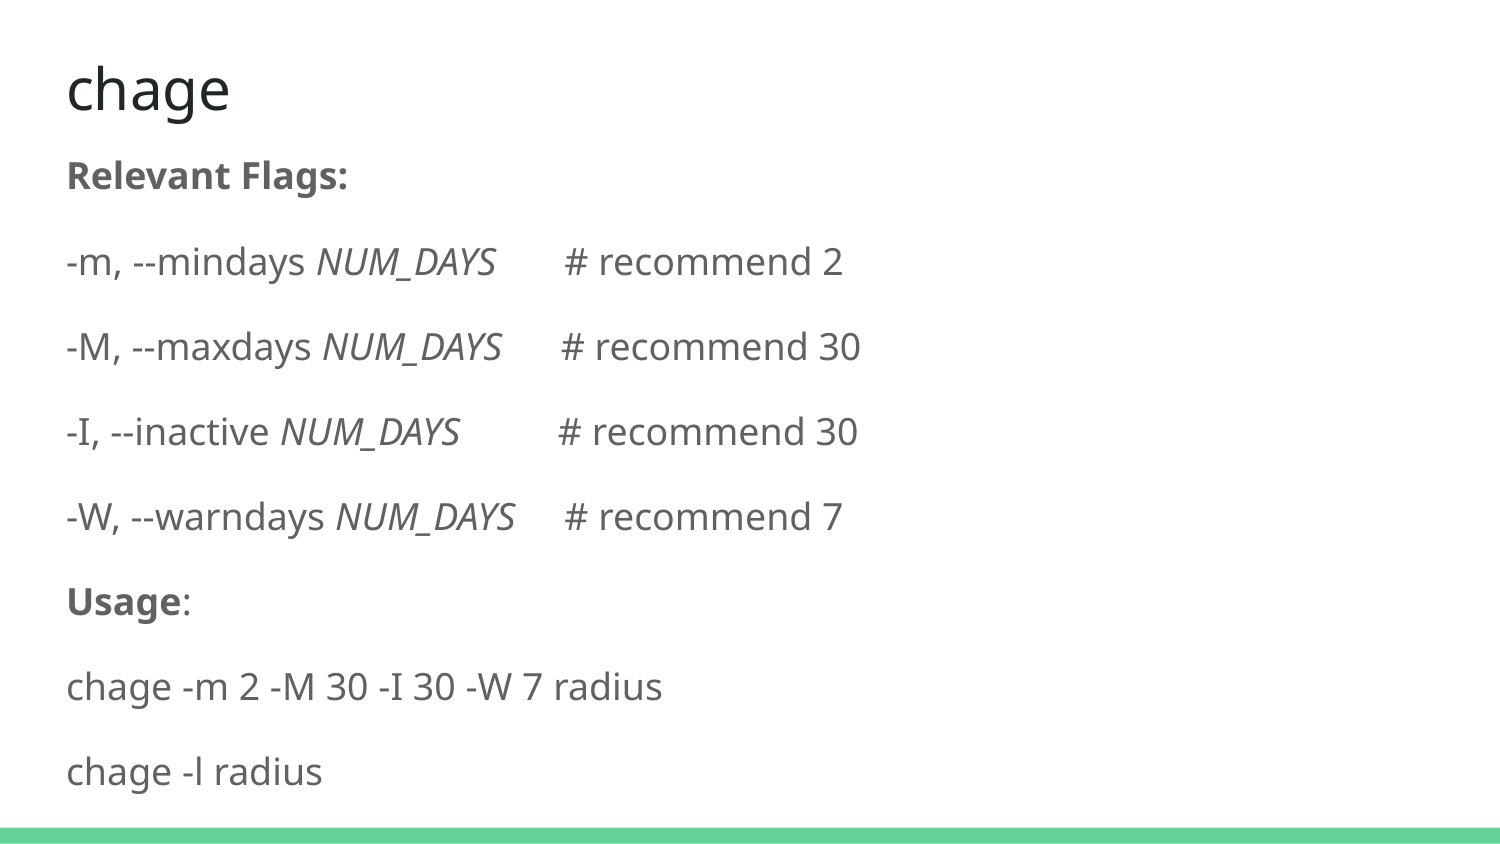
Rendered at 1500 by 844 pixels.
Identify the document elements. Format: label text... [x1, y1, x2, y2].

title chage [51, 36, 1449, 130]
list Relevant Flags: -m, --mindays NUM_DAYS # recommend 2 -M, --maxdays NUM_DAYS # recommend 30 -I, --inactive NUM_DAYS # recommend 30 -W, --warndays NUM_DAYS # recommend 7 Usage: chage -m 2 -M 30 -I 30 -W 7 radius chage -l radius [51, 130, 1449, 692]
